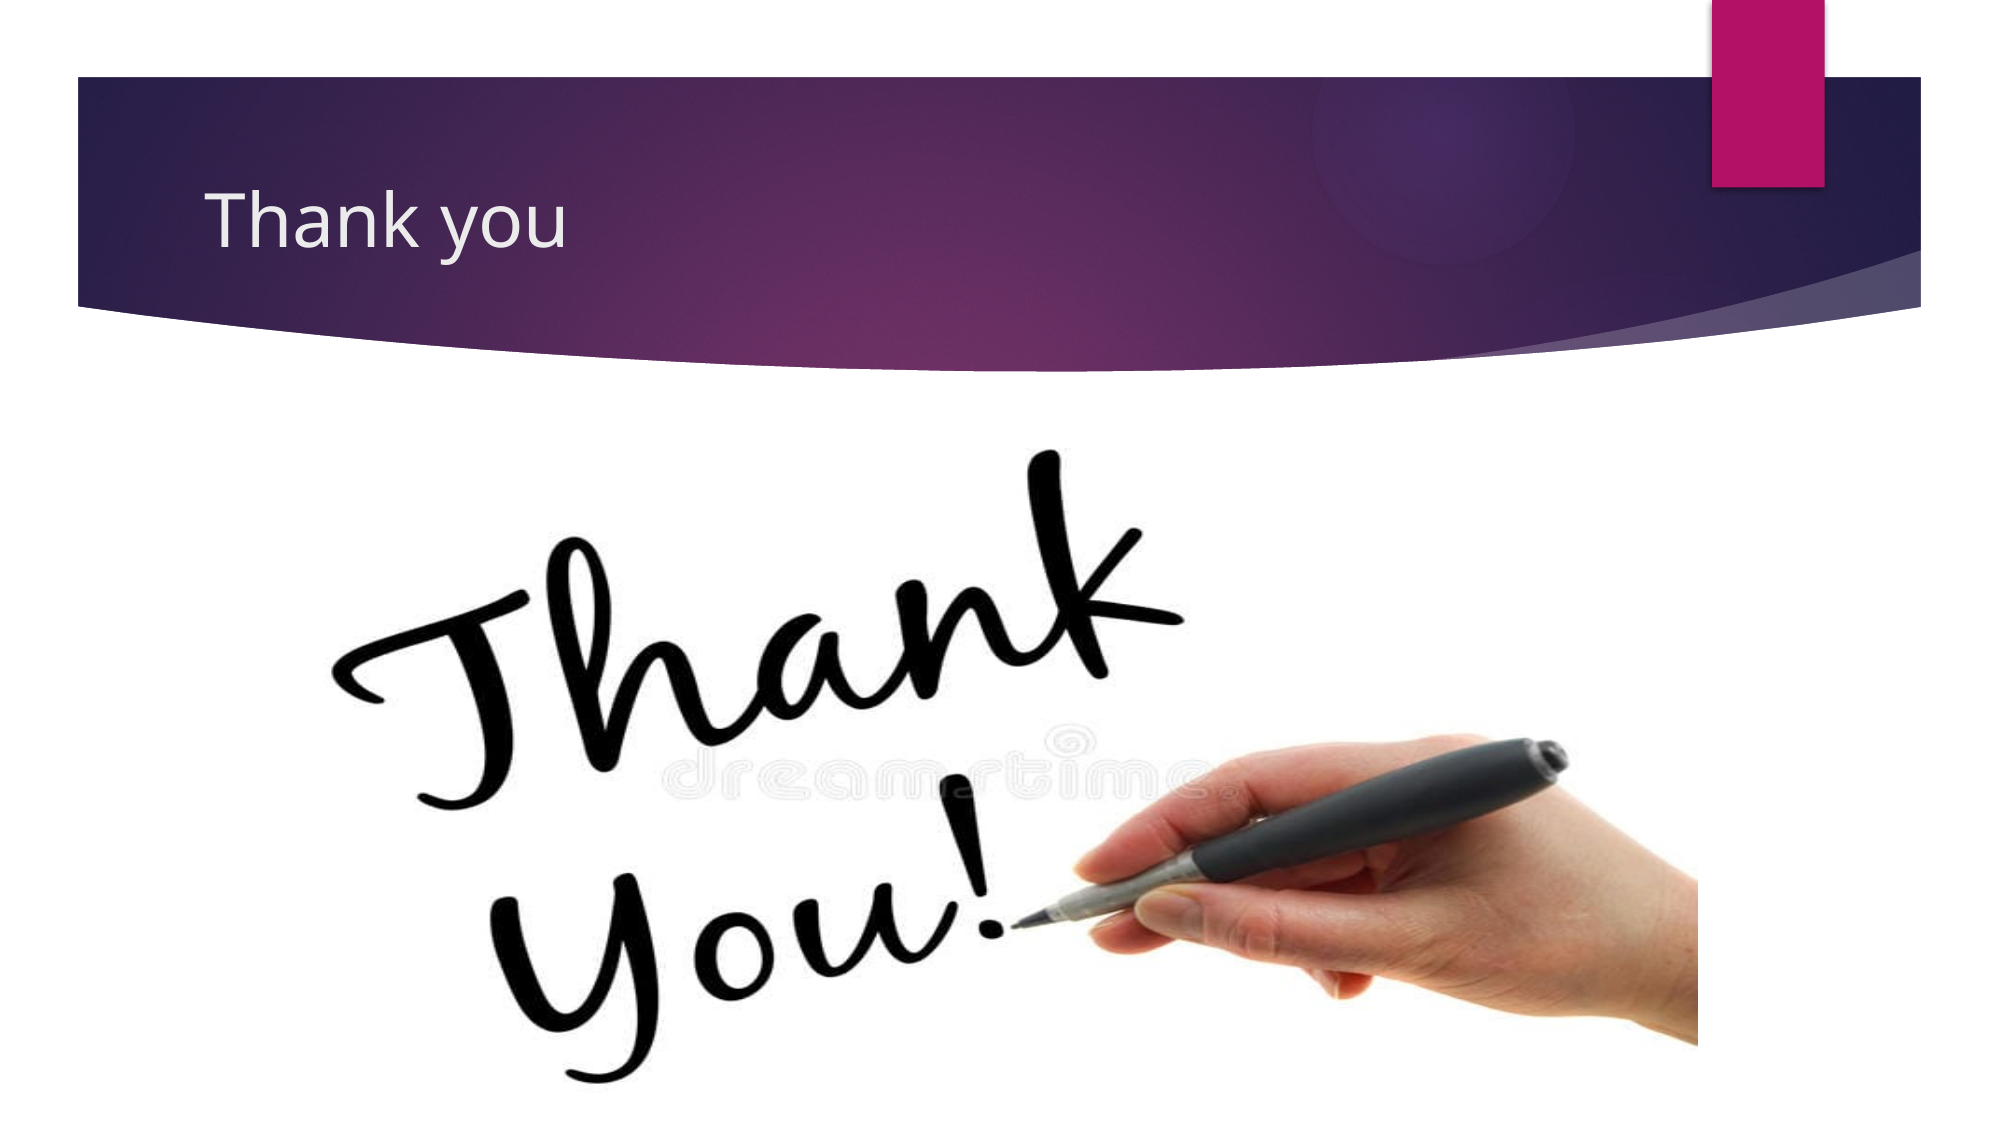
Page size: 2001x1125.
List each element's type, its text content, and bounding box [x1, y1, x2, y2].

title Thank you [189, 159, 1627, 276]
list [205, 386, 1698, 1125]
